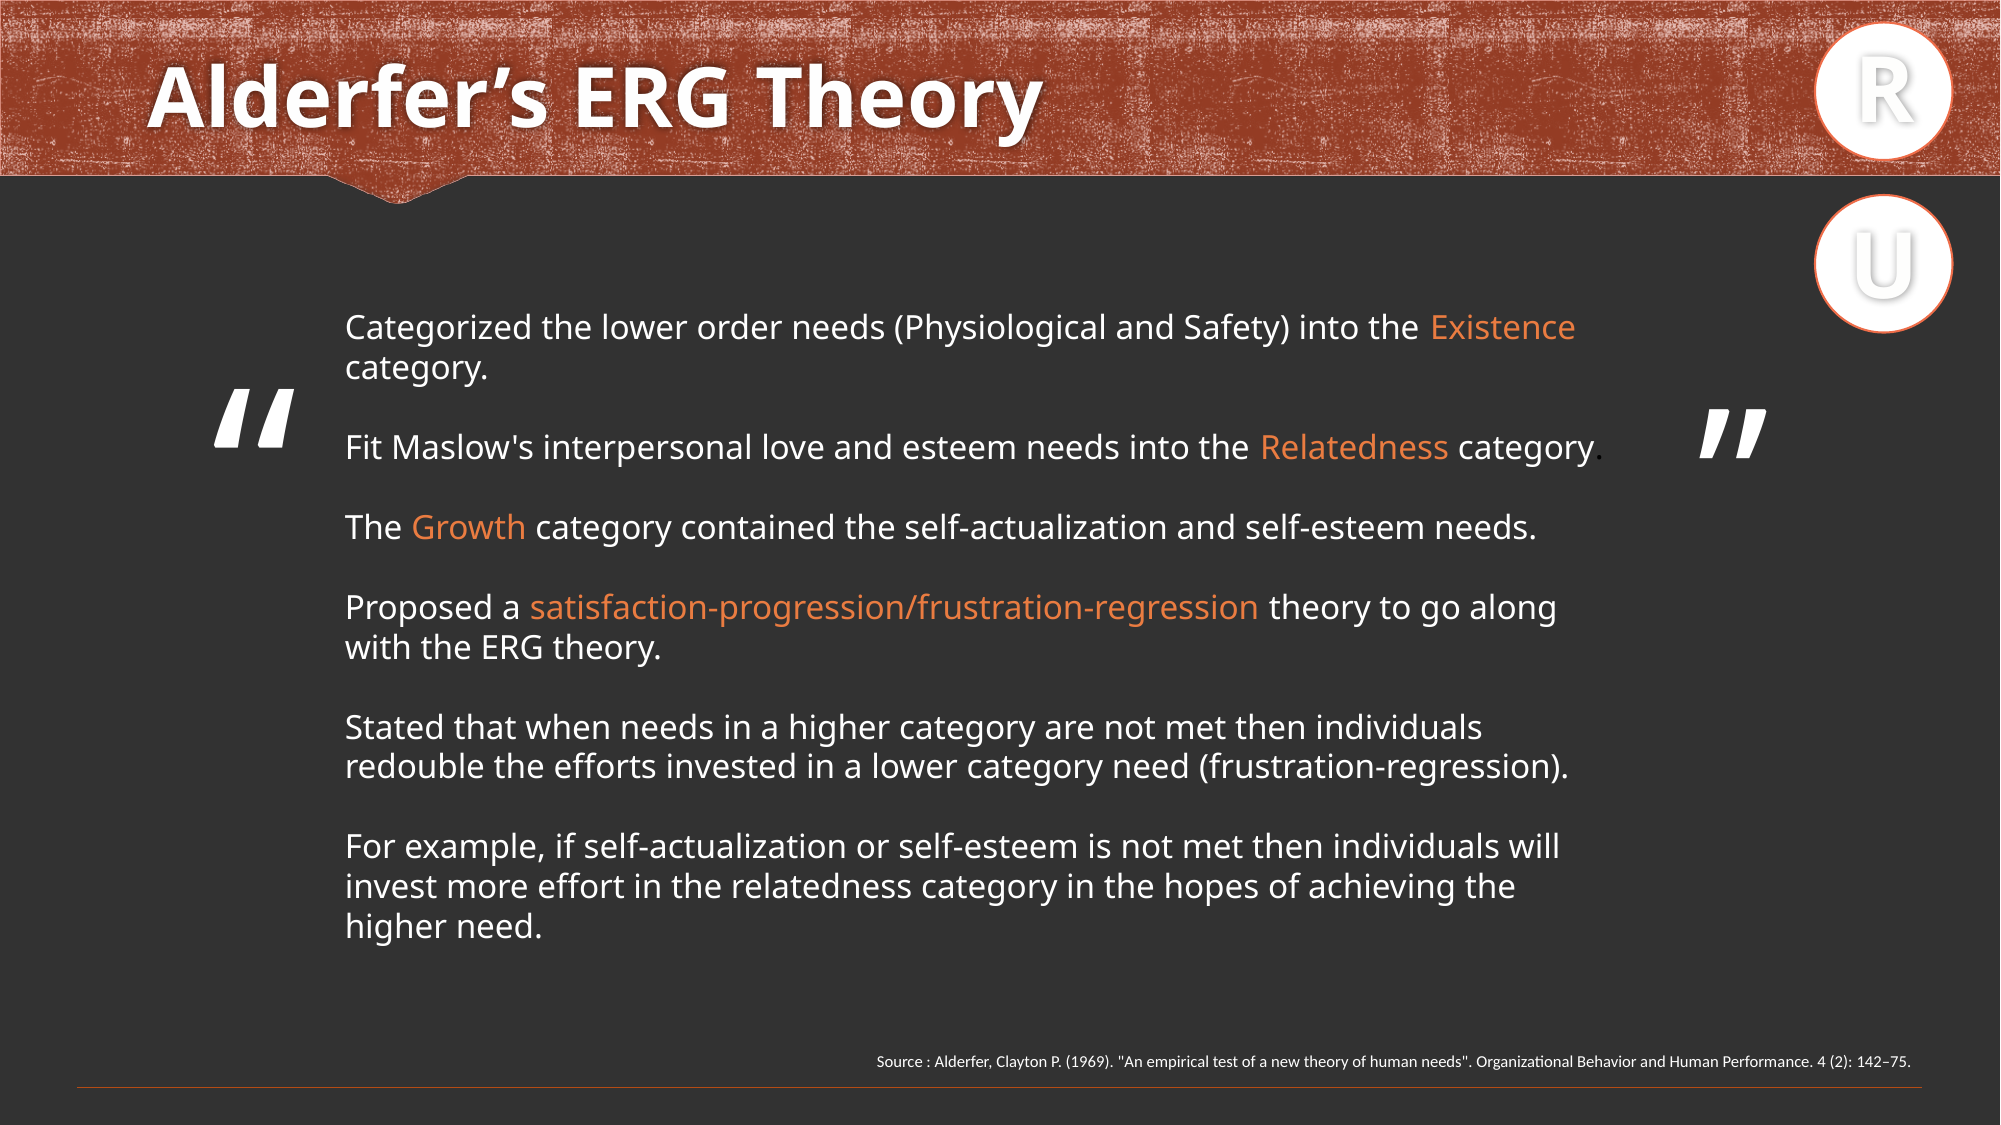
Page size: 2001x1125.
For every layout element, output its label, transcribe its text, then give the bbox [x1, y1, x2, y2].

title Alderfer’s ERG Theory [132, 35, 1815, 152]
text_box “ [196, 313, 312, 616]
text_box Categorized the lower order needs (Physiological and Safety) into the Existence category. Fit Maslow's interpersonal love and esteem needs into the Relatedness category. The Growth category contained the self-actualization and self-esteem needs. Proposed a satisfaction-progression/frustration-regression theory to go along with the ERG theory. Stated that when needs in a higher category are not met then individuals redouble the efforts invested in a lower category need (frustration-regression). For example, if self-actualization or self-esteem is not met then individuals will invest more effort in the relatedness category in the hopes of achieving the higher need. [329, 299, 1642, 953]
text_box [1817, 24, 1951, 158]
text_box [1817, 197, 1951, 331]
text_box ” [1682, 344, 1785, 645]
text_box Source : Alderfer, Clayton P. (1969). "An empirical test of a new theory of human needs". Organizational Behavior and Human Performance. 4 (2): 142–75. [862, 1043, 1953, 1079]
